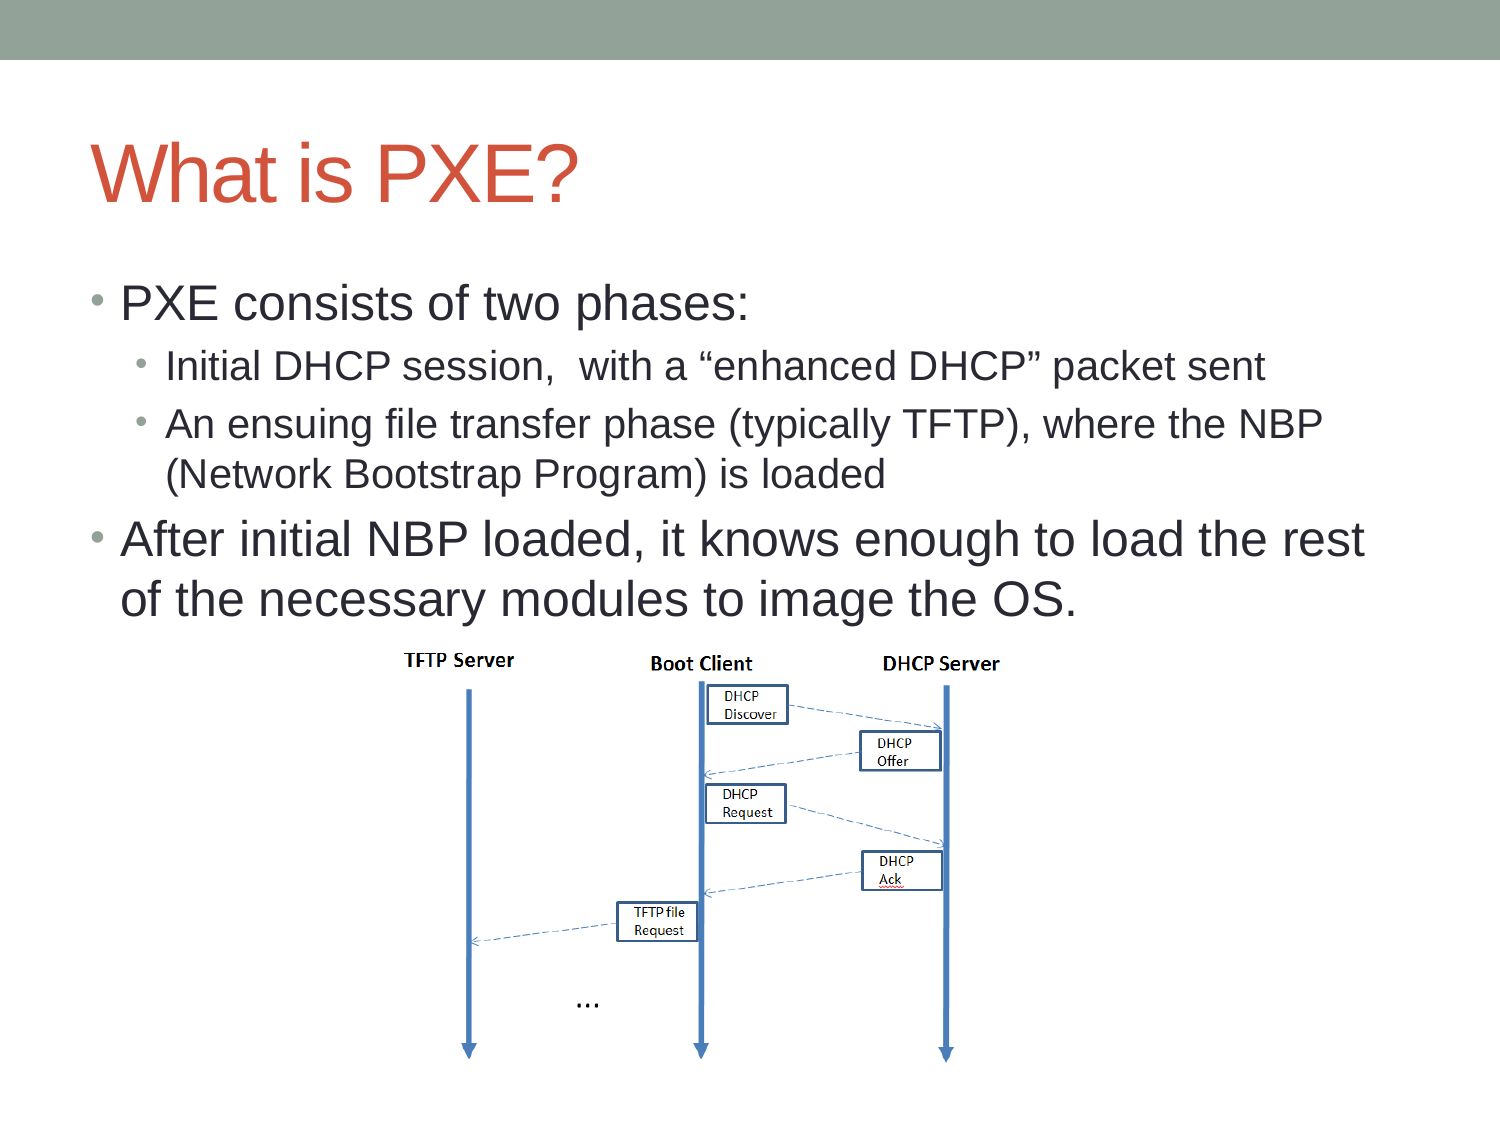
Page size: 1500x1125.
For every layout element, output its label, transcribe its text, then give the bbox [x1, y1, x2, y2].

list PXE consists of two phases: Initial DHCP session, with a “enhanced DHCP” packet sent An ensuing file transfer phase (typically TFTP), where the NBP (Network Bootstrap Program) is loaded After initial NBP loaded, it knows enough to load the rest of the necessary modules to image the OS. [75, 262, 1425, 1063]
title What is PXE? [75, 87, 1425, 250]
picture [387, 637, 1019, 1076]
